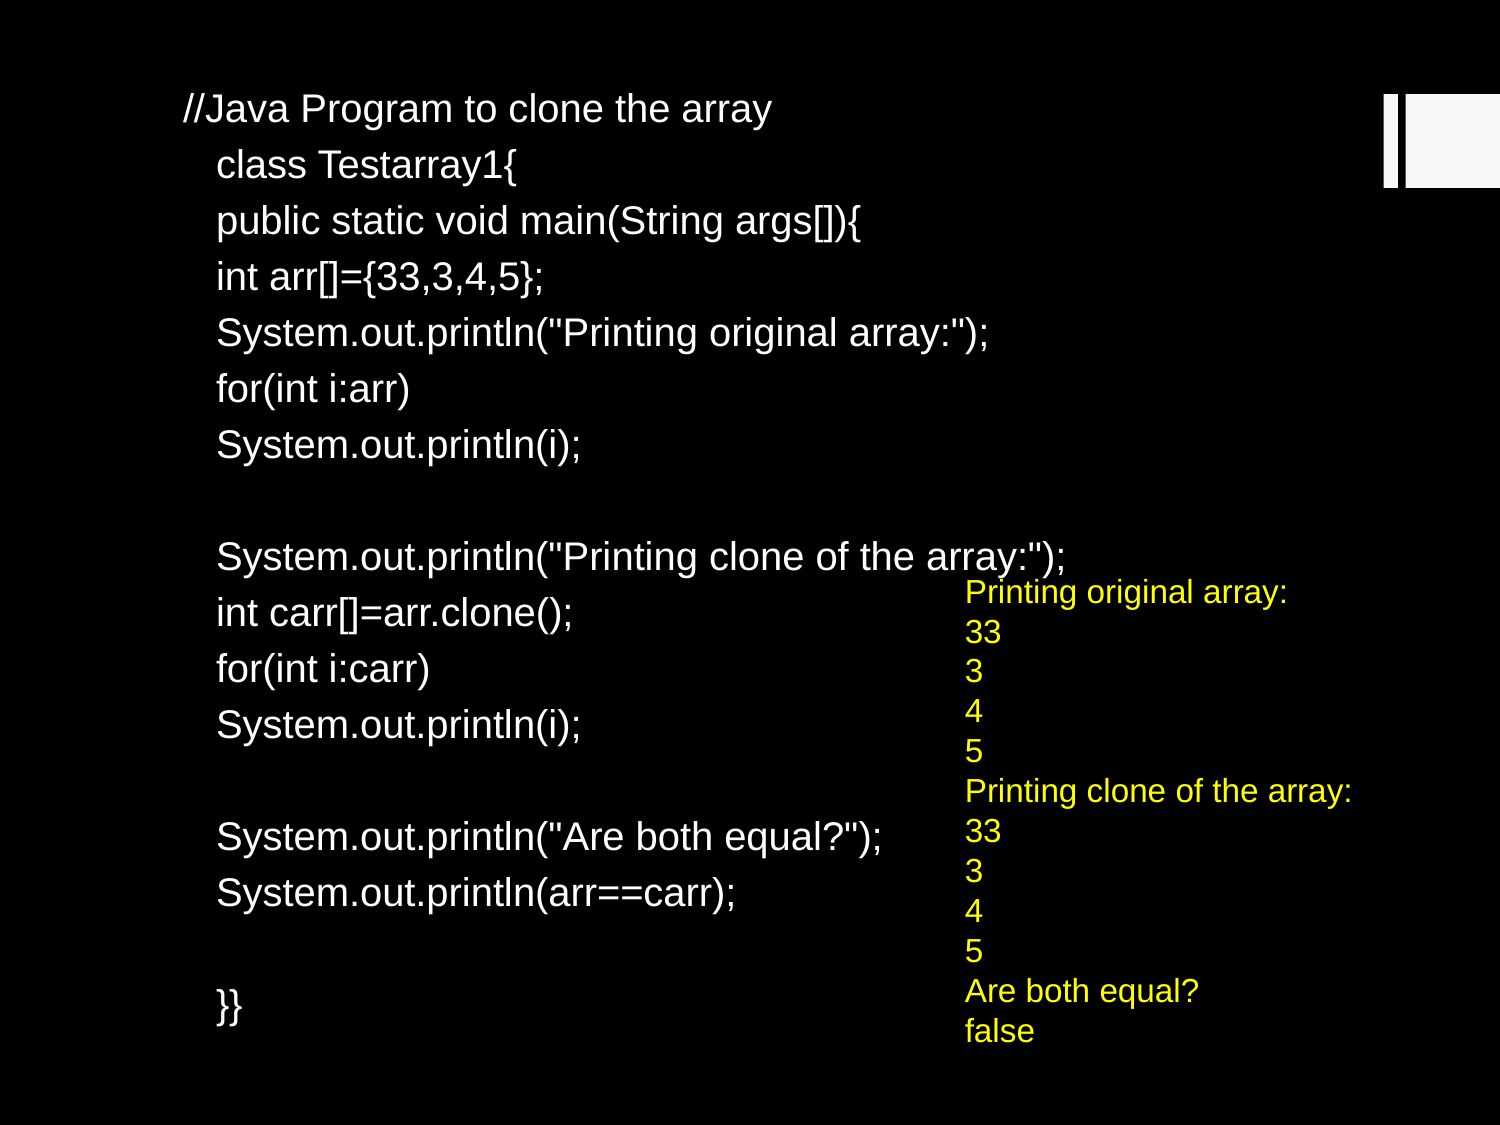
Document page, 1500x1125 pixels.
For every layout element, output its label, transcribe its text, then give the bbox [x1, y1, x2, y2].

text_box Printing original array: 33 3 4 5 Printing clone of the array: 33 3 4 5 Are both equal? false [950, 562, 1438, 1057]
list //Java Program to clone the array class Testarray1{ public static void main(String args[]){ int arr[]={33,3,4,5}; System.out.println("Printing original array:"); for(int i:arr) System.out.println(i); System.out.println("Printing clone of the array:"); int carr[]=arr.clone(); for(int i:carr) System.out.println(i); System.out.println("Are both equal?"); System.out.println(arr==carr); }} [150, 75, 1350, 1035]
